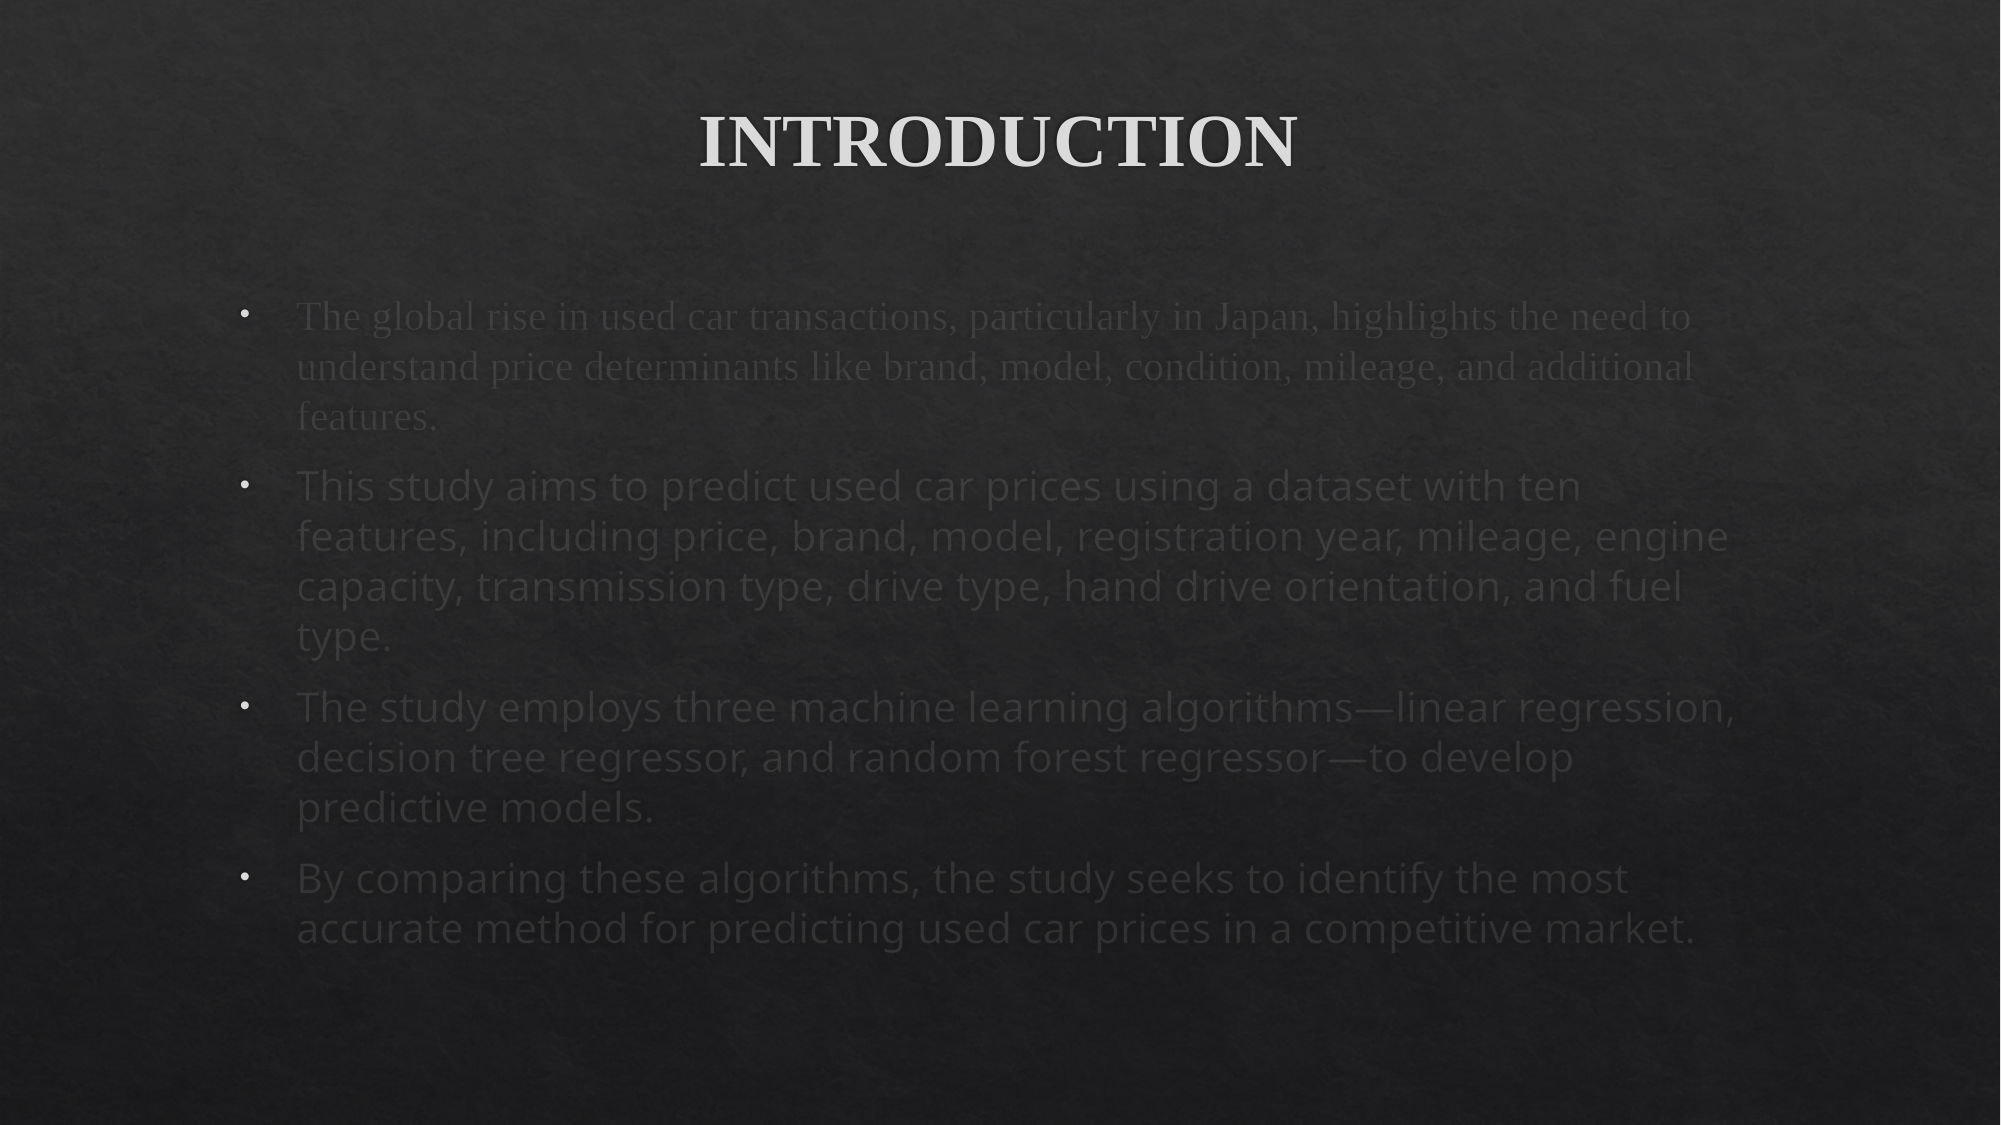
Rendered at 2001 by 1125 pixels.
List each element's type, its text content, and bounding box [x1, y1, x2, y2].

subtitle The global rise in used car transactions, particularly in Japan, highlights the need to understand price determinants like brand, model, condition, mileage, and additional features. This study aims to predict used car prices using a dataset with ten features, including price, brand, model, registration year, mileage, engine capacity, transmission type, drive type, hand drive orientation, and fuel type. The study employs three machine learning algorithms—linear regression, decision tree regressor, and random forest regressor—to develop predictive models. By comparing these algorithms, the study seeks to identify the most accurate method for predicting used car prices in a competitive market. [224, 280, 1774, 1069]
title INTRODUCTION [224, 56, 1774, 189]
